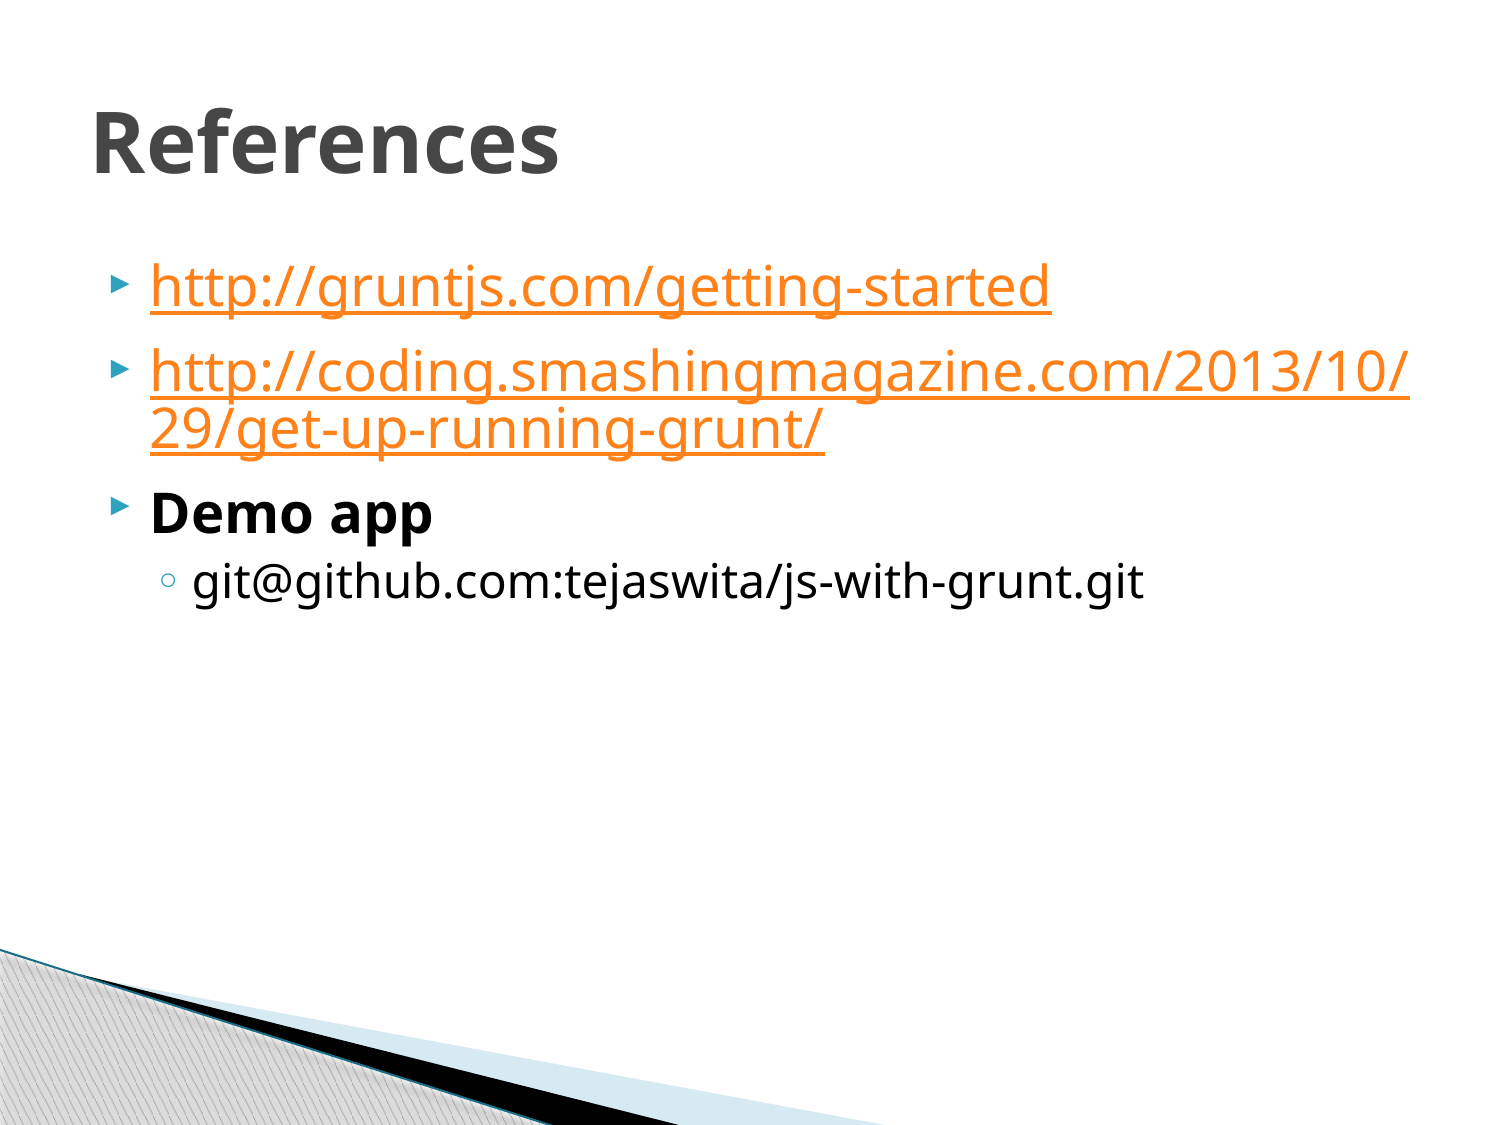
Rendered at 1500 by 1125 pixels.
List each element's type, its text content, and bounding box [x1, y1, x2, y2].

title References [75, 45, 1425, 233]
list http://gruntjs.com/getting-started http://coding.smashingmagazine.com/2013/10/29/get-up-running-grunt/ Demo app git@github.com:tejaswita/js-with-grunt.git [75, 243, 1425, 986]
